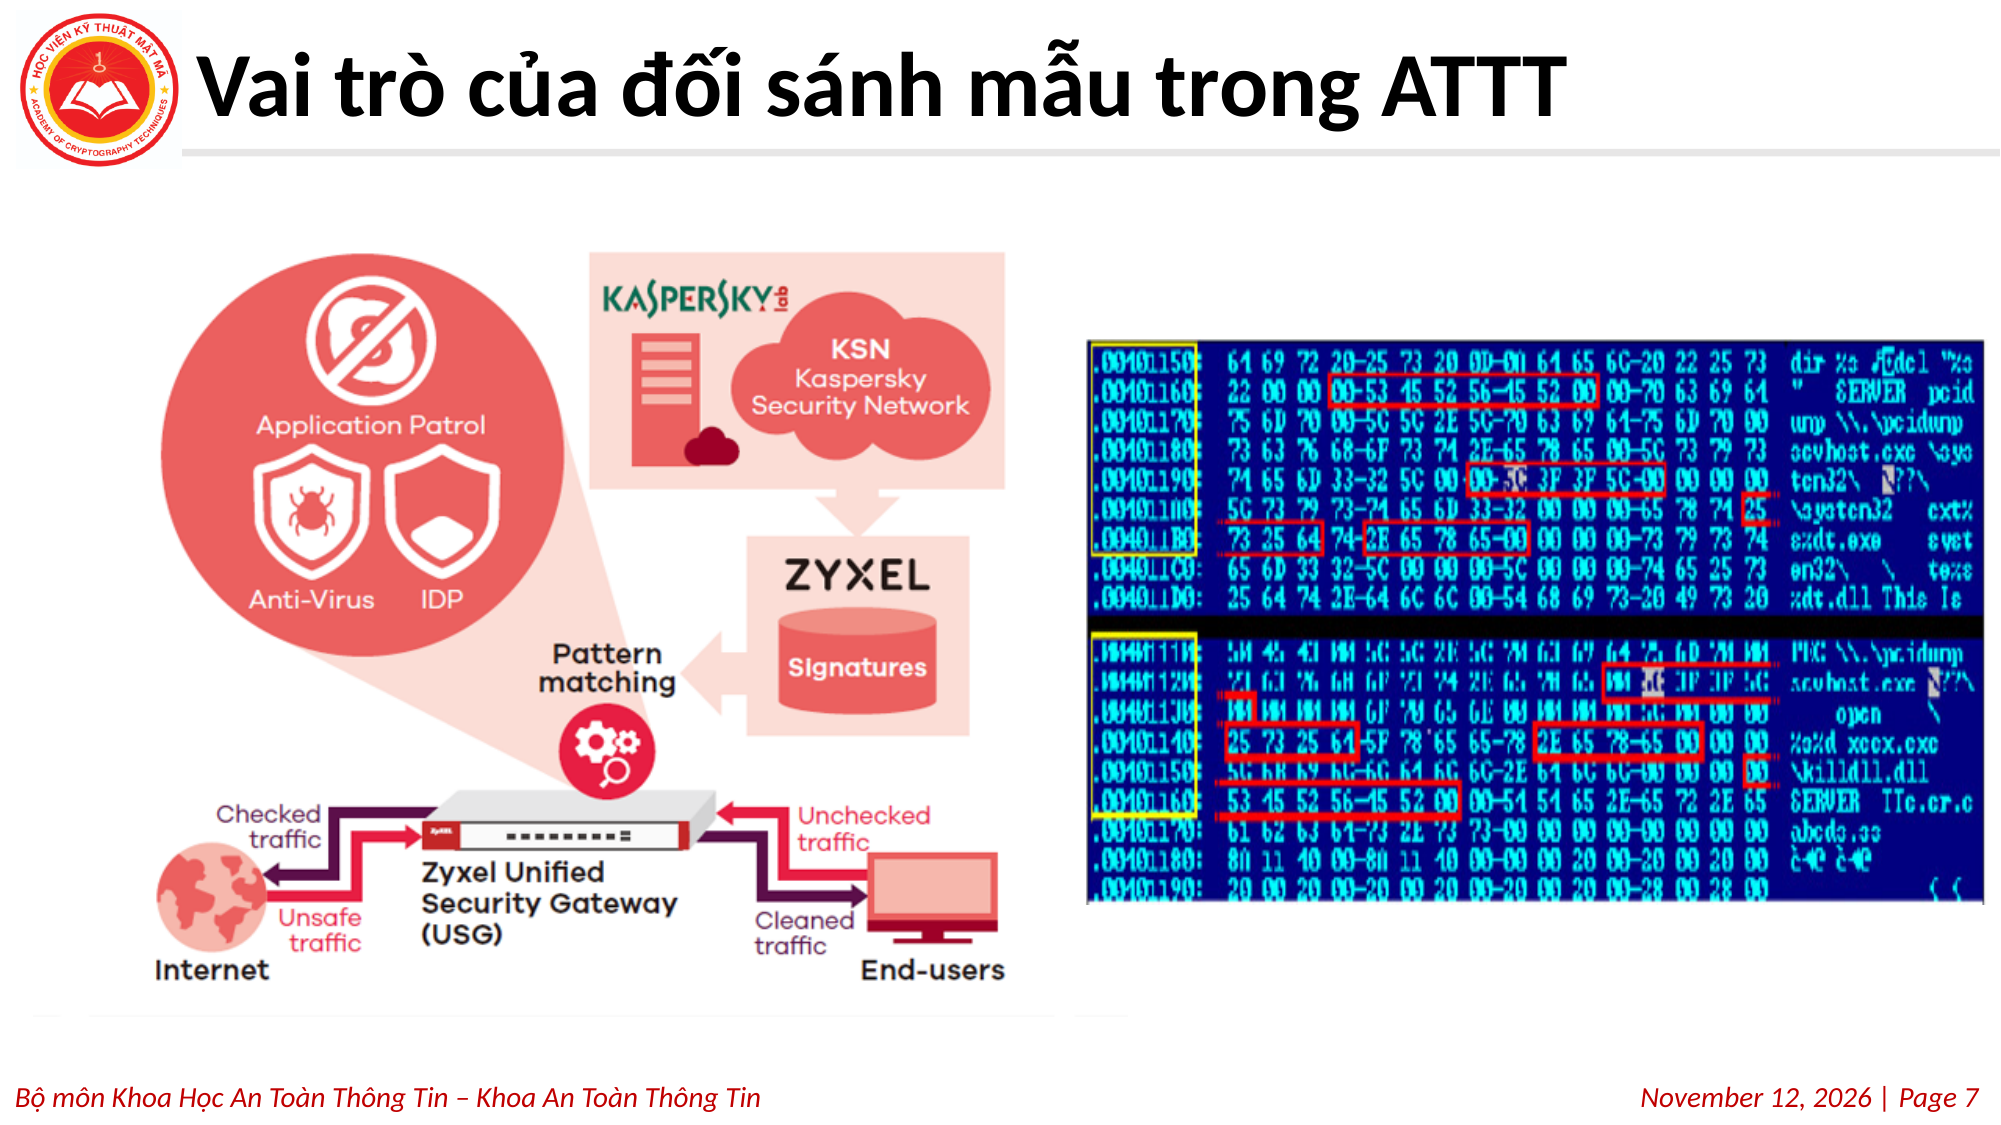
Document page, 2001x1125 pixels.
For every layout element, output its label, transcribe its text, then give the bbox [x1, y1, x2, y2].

picture [16, 10, 182, 169]
picture [33, 235, 1989, 1017]
title Vai trò của đối sánh mẫu trong ATTT [181, 28, 1989, 146]
